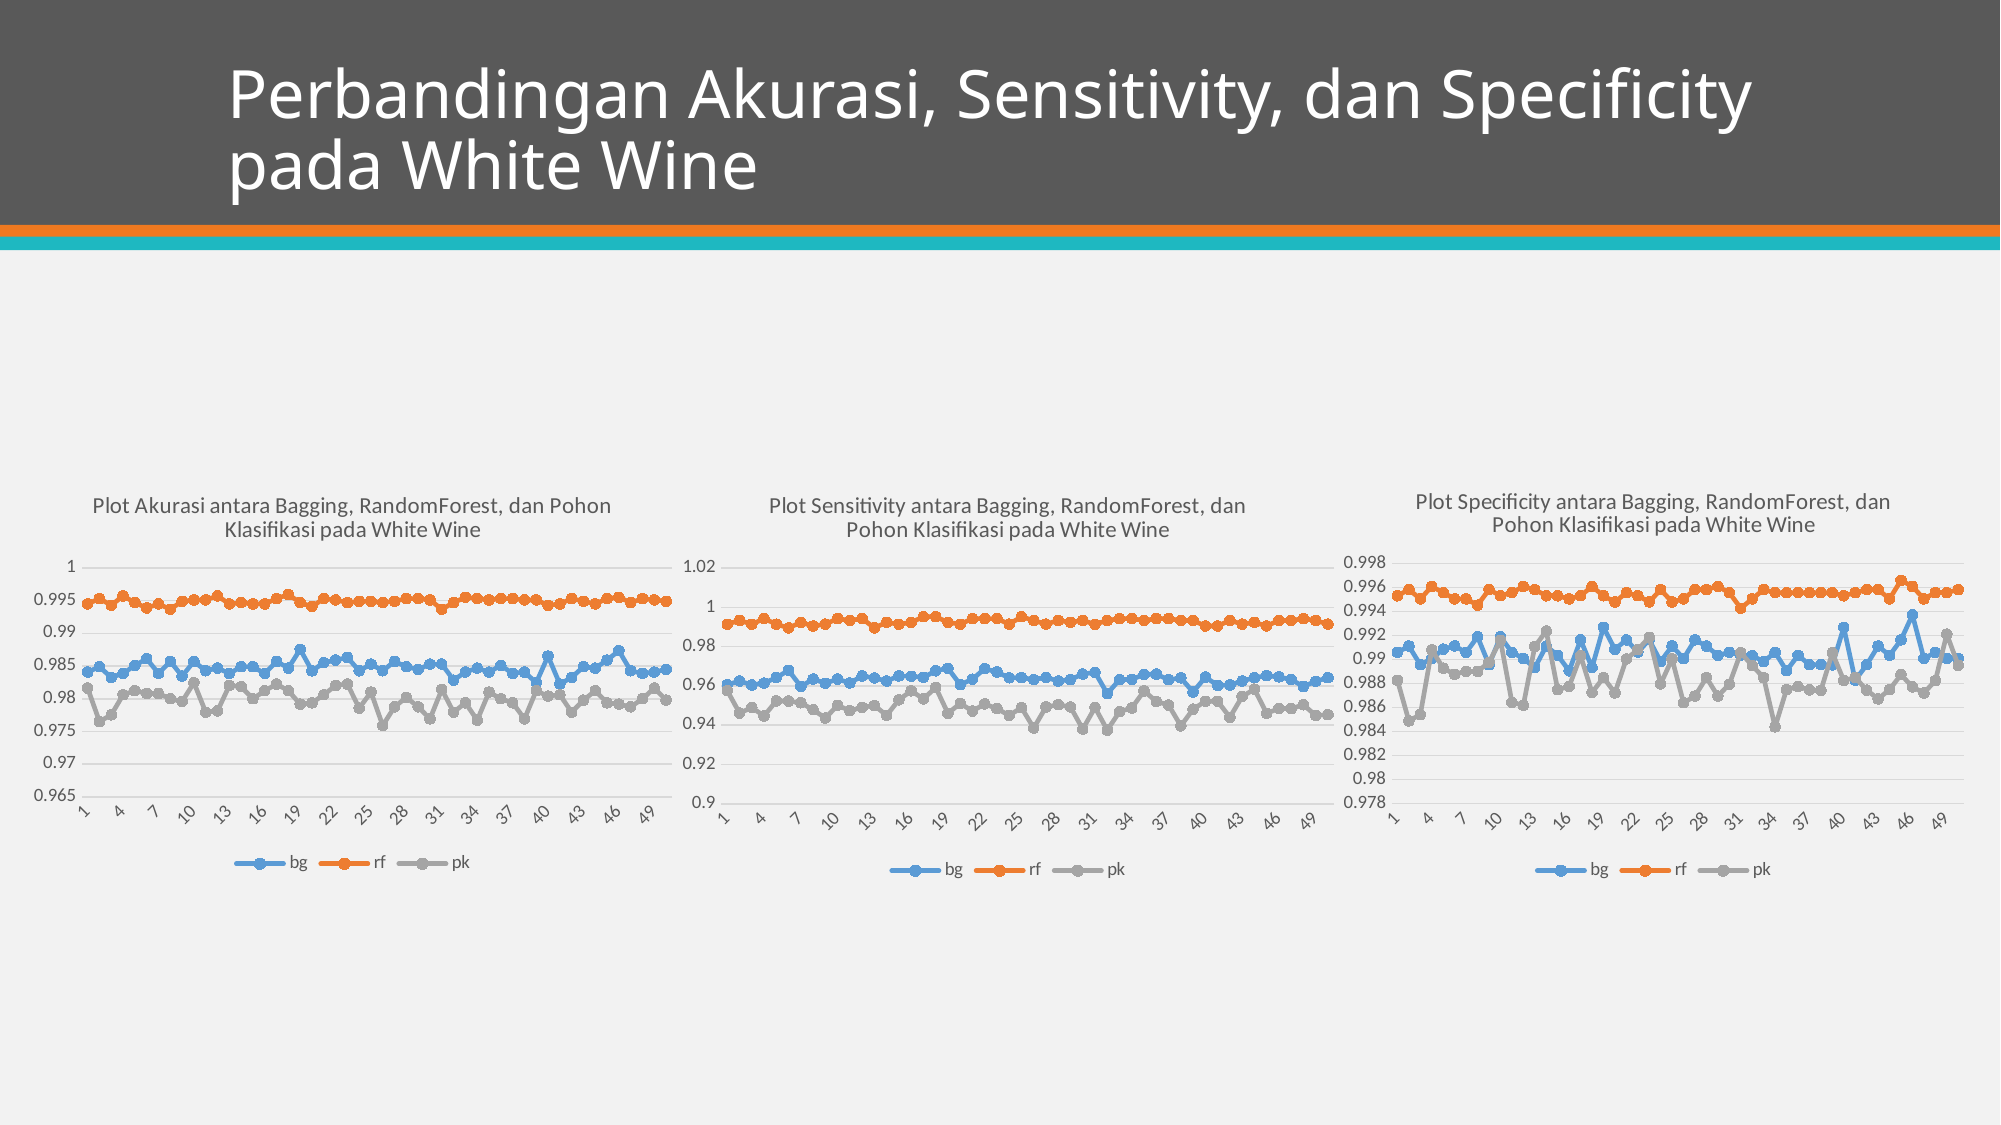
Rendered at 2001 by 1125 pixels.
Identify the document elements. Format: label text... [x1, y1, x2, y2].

title Perbandingan Akurasi, Sensitivity, dan Specificity pada White Wine [212, 41, 1788, 212]
chart [20, 468, 1977, 887]
